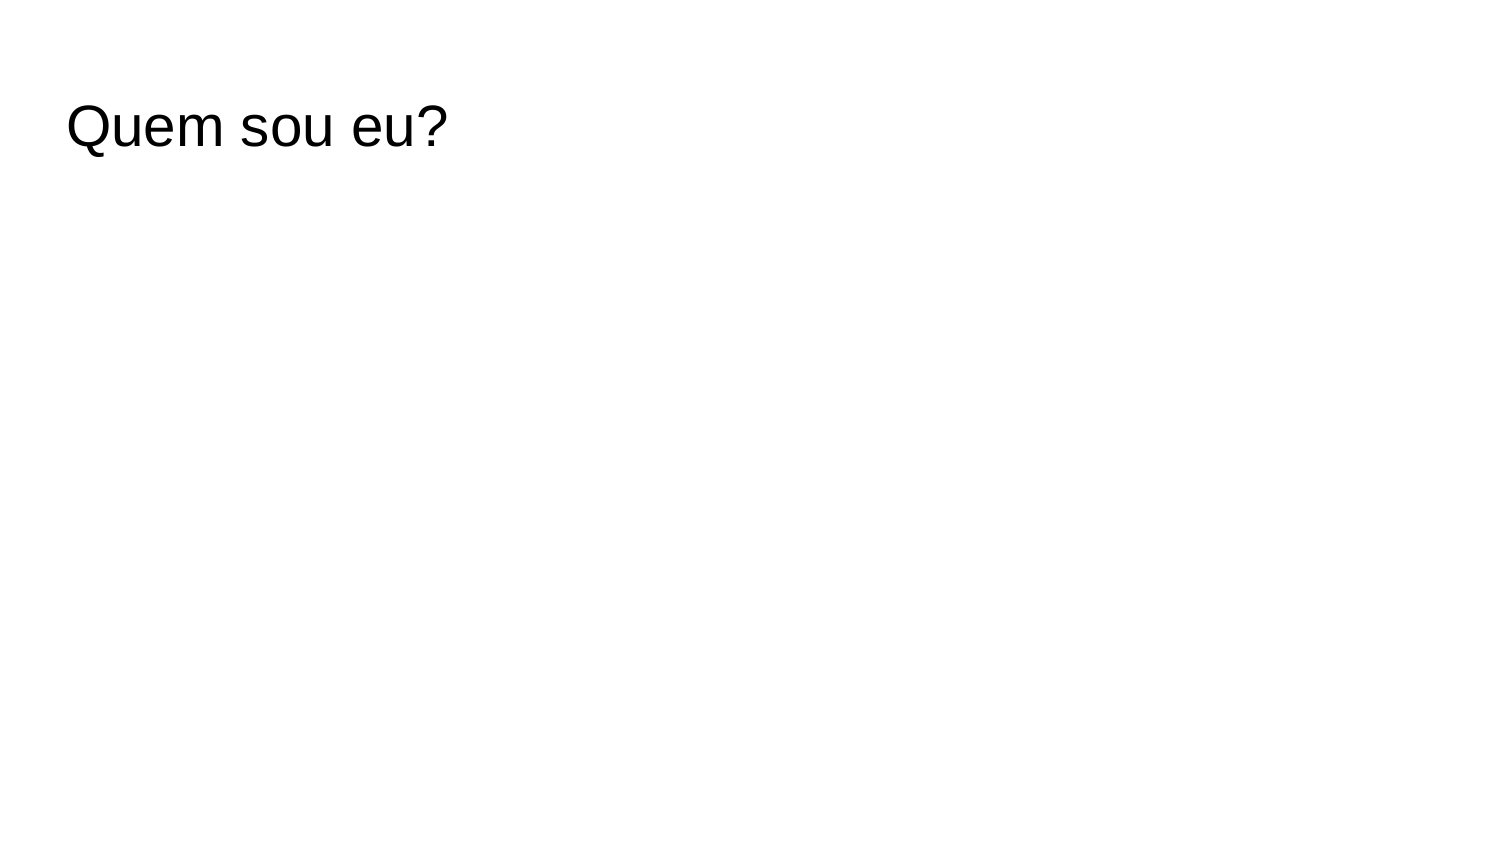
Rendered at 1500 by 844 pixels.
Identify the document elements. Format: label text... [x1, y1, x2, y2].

title Quem sou eu? [51, 72, 1449, 167]
